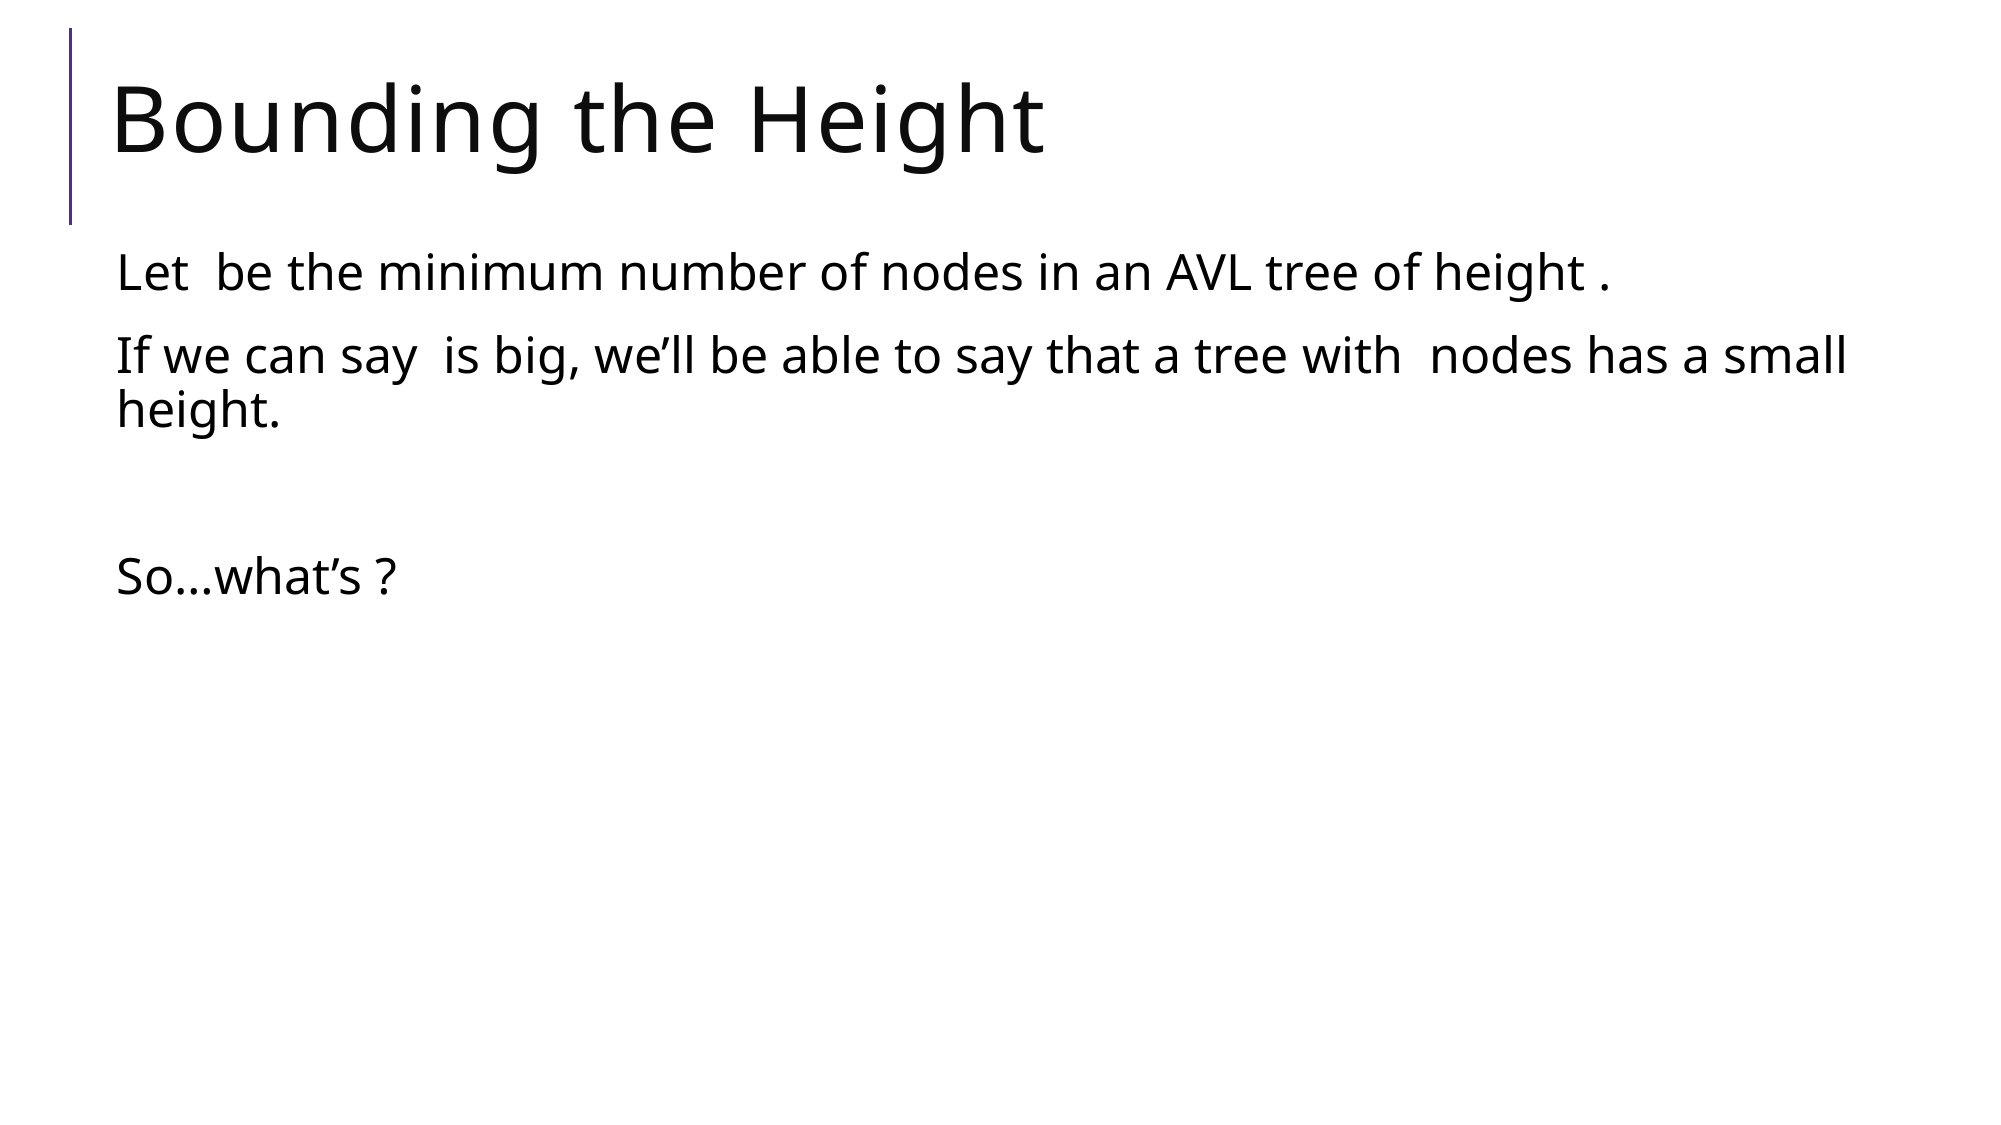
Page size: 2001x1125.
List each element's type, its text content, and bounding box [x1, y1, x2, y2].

title Bounding the Height [94, 43, 1930, 210]
